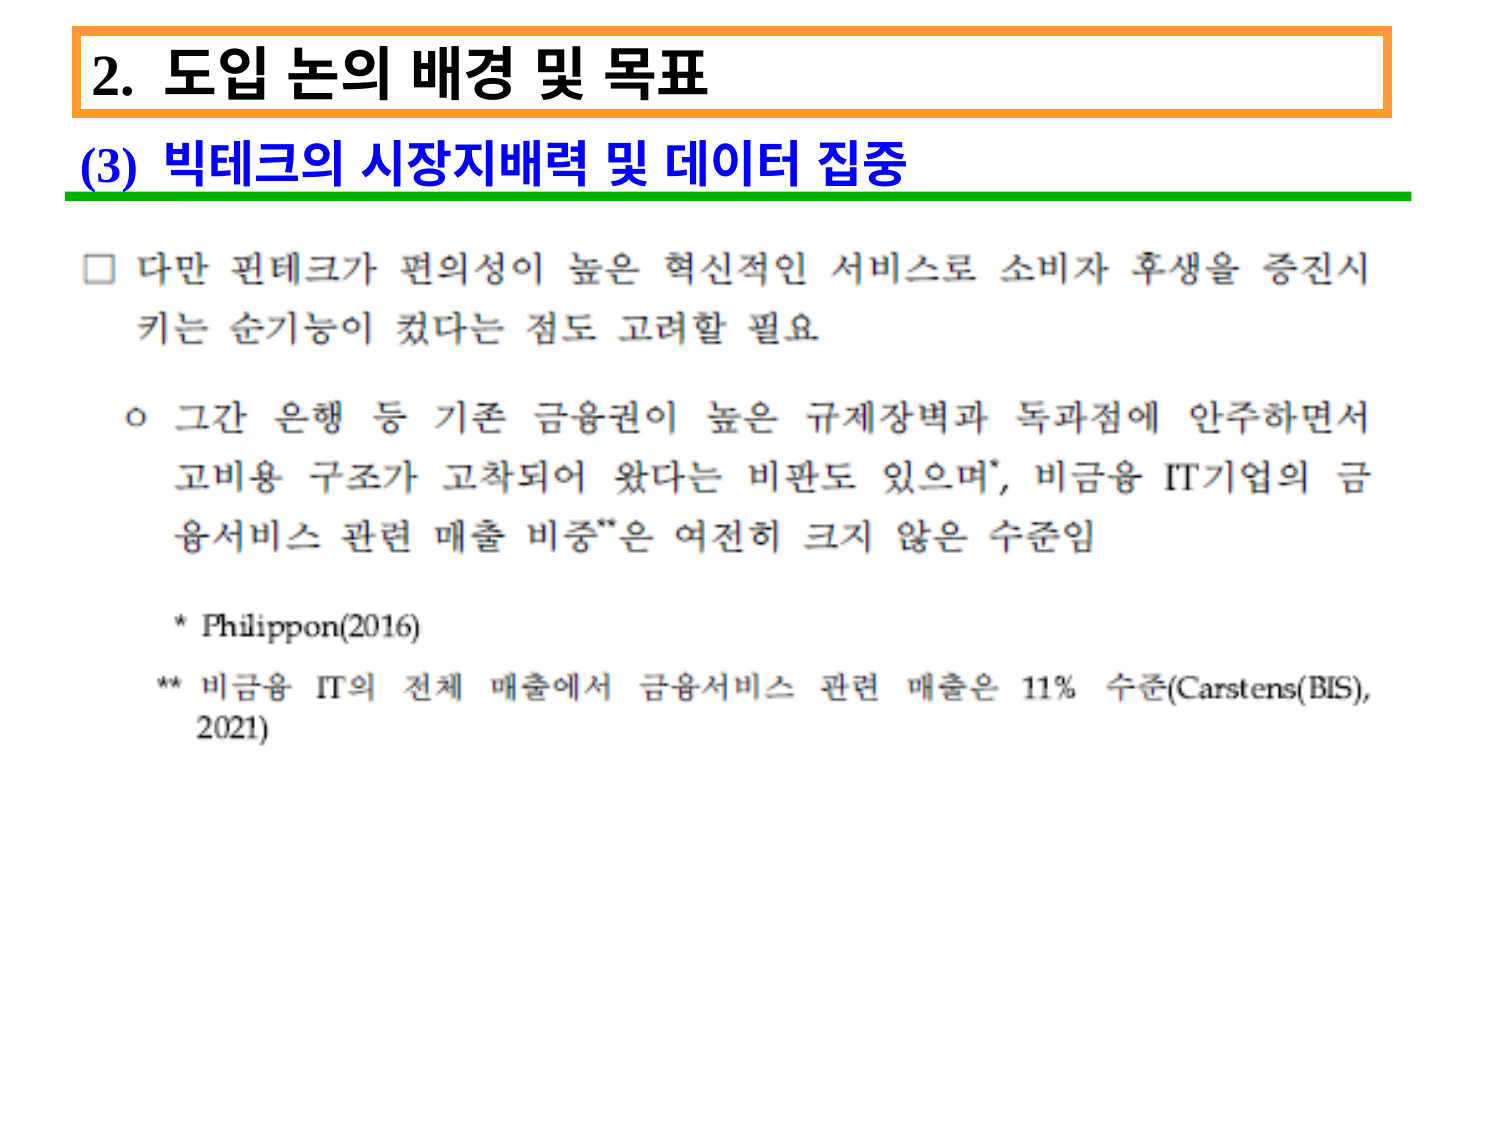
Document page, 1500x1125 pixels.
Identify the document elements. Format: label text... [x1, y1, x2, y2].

picture [76, 243, 1389, 759]
text_box 2. 도입 논의 배경 및 목표 [76, 30, 1388, 114]
text_box (3) 빅테크의 시장지배력 및 데이터 집중 [64, 125, 1412, 196]
